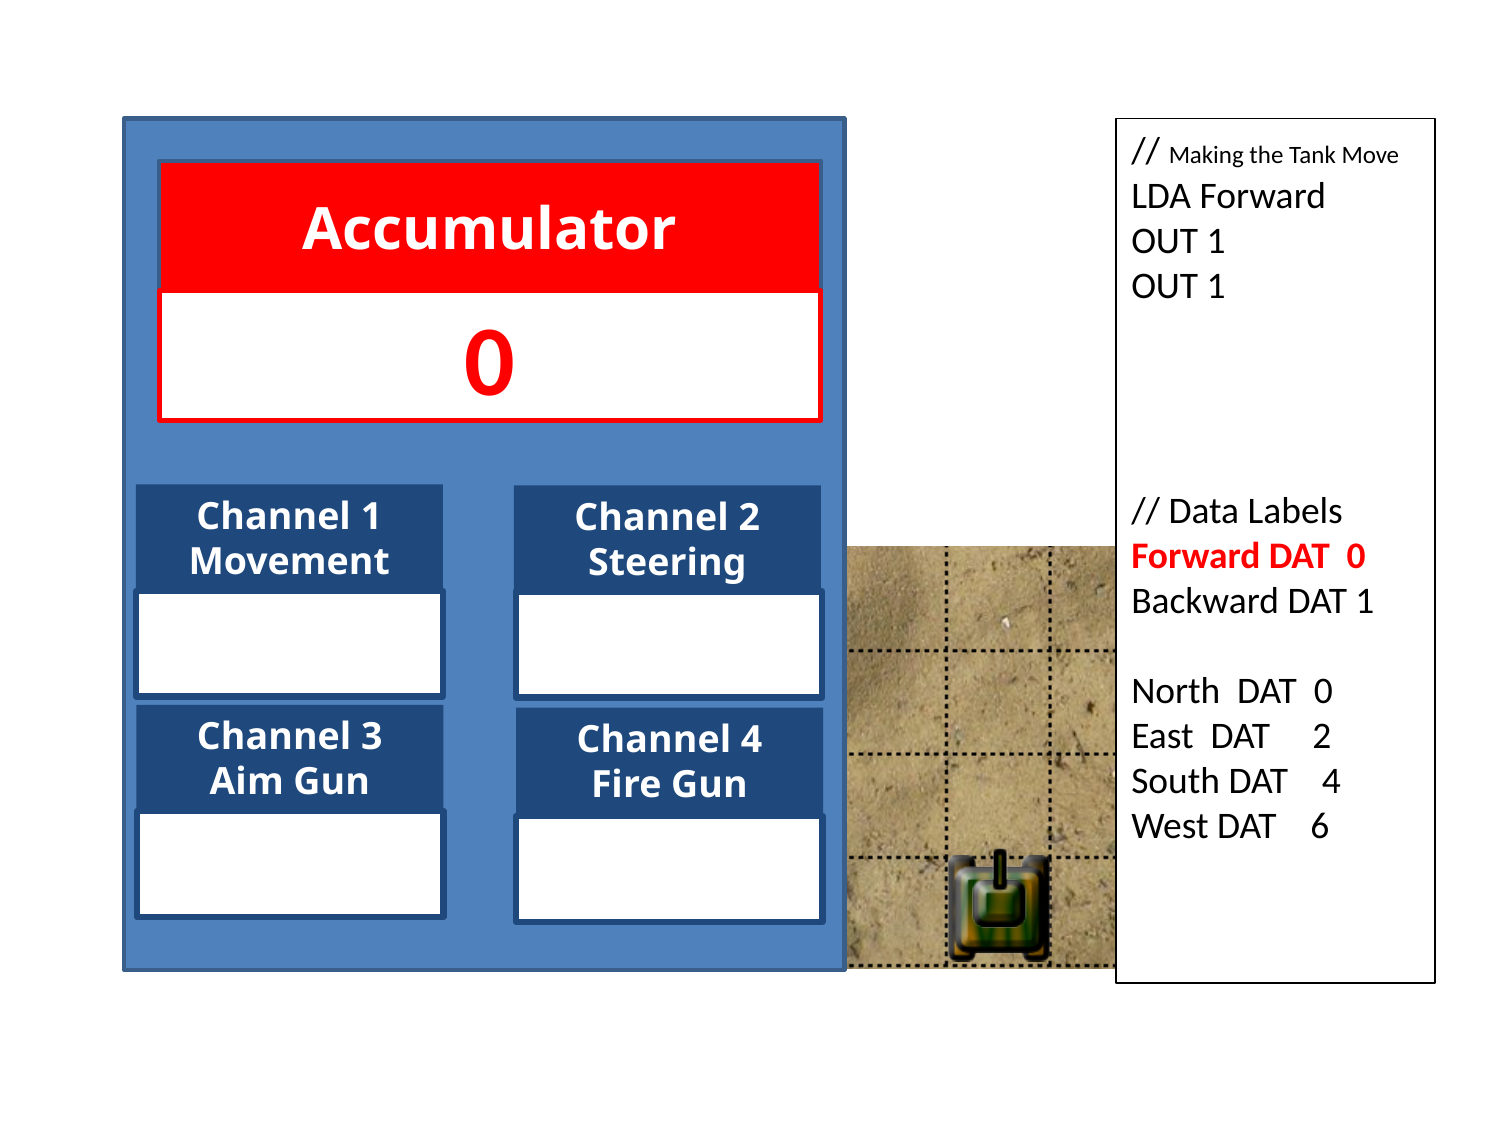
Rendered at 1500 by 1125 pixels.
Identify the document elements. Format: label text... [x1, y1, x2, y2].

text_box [513, 485, 823, 698]
picture [840, 546, 1154, 970]
text_box Accumulator [159, 160, 821, 290]
text_box // Making the Tank Move LDA Forward OUT 1 OUT 1 // Data Labels Forward DAT 0 Backward DAT 1 North DAT 0 East DAT 2 South DAT 4 West DAT 6 [1116, 118, 1436, 983]
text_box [515, 707, 824, 922]
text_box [941, 847, 1053, 963]
text_box 0 [159, 290, 821, 421]
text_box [135, 484, 444, 697]
text_box [123, 118, 845, 970]
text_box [136, 704, 444, 918]
